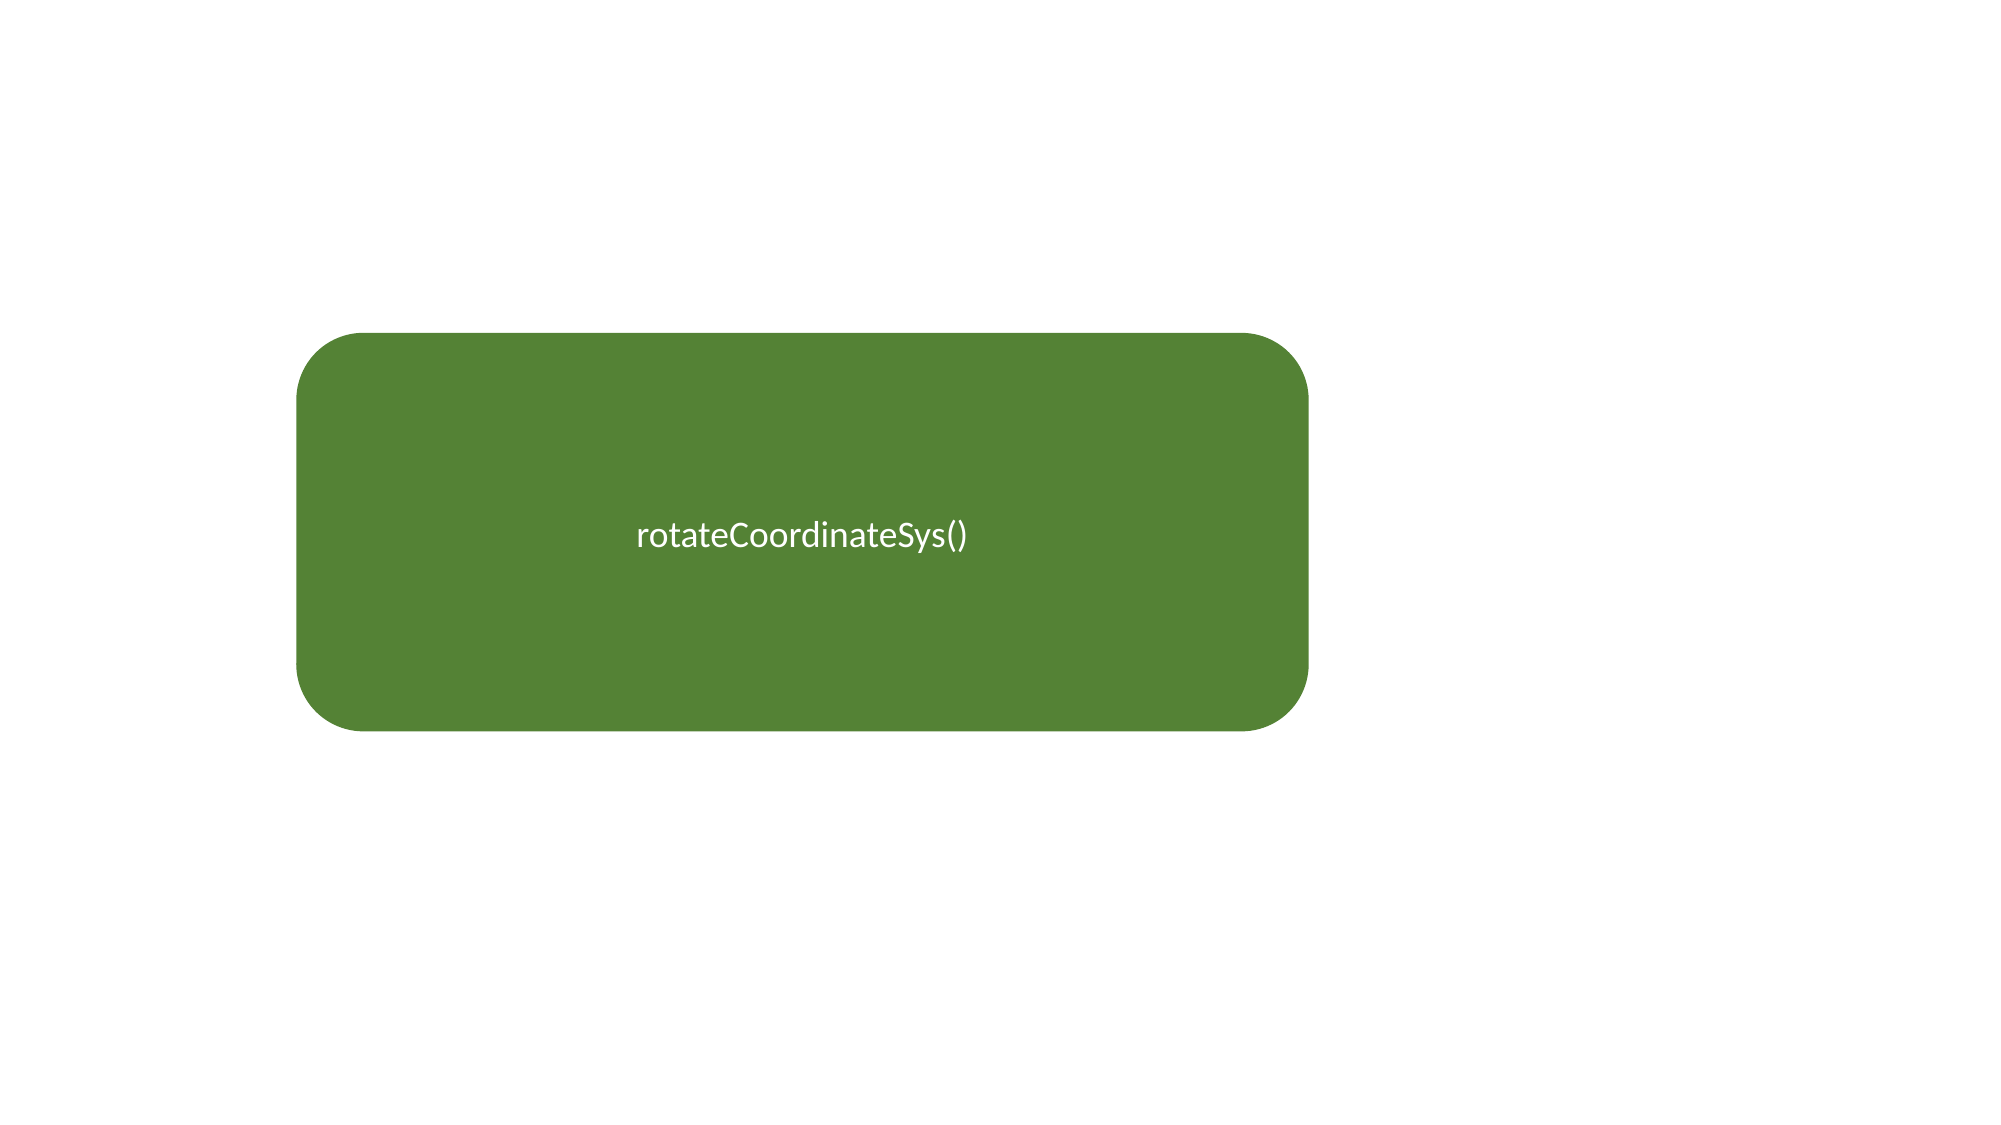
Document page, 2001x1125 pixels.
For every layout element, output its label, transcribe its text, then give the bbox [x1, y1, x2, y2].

text_box rotateCoordinateSys() [296, 332, 1309, 732]
